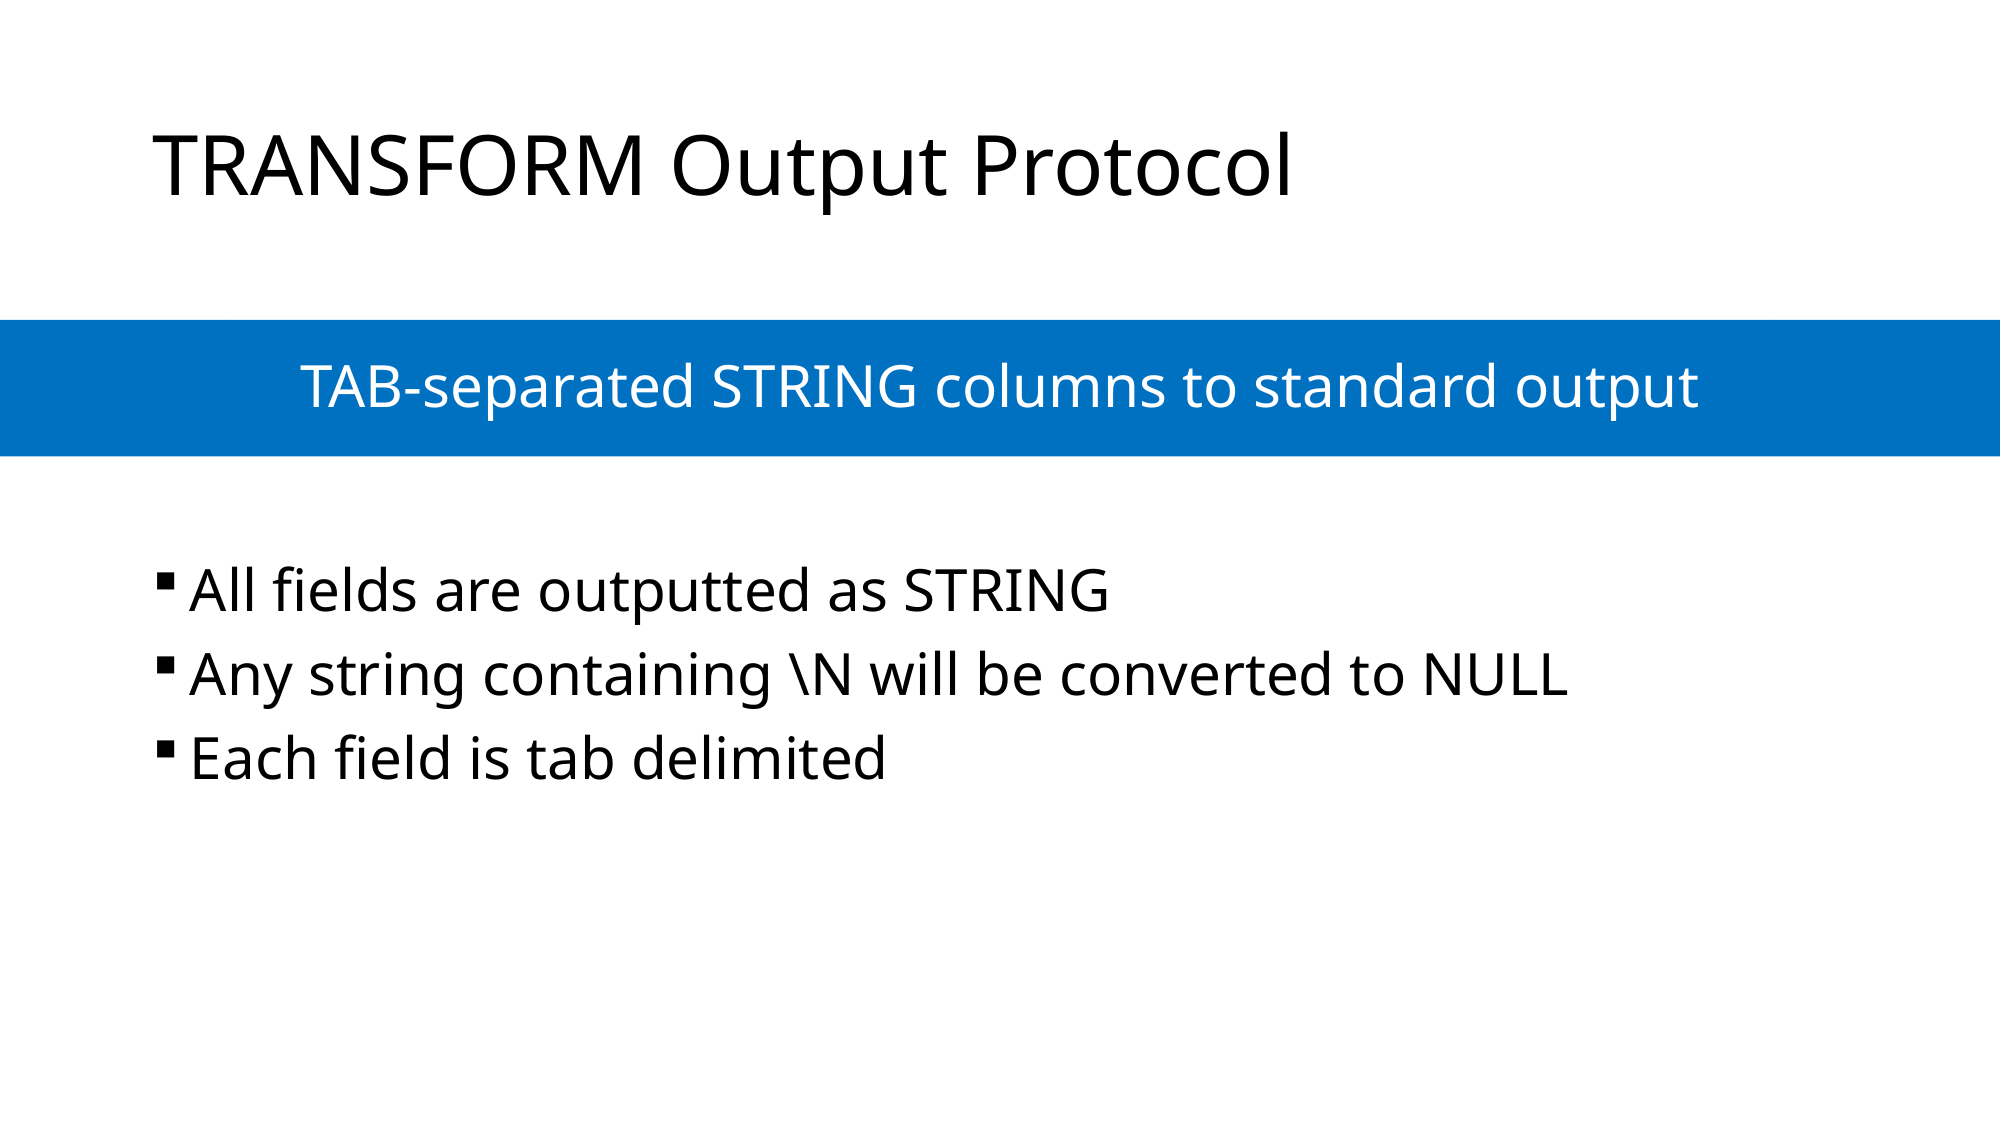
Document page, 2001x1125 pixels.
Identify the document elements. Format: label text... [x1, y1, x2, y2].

title TRANSFORM Output Protocol [137, 59, 1863, 278]
list All fields are outputted as STRING Any string containing \N will be converted to NULL Each field is tab delimited [137, 553, 1863, 1014]
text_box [0, 319, 2000, 457]
